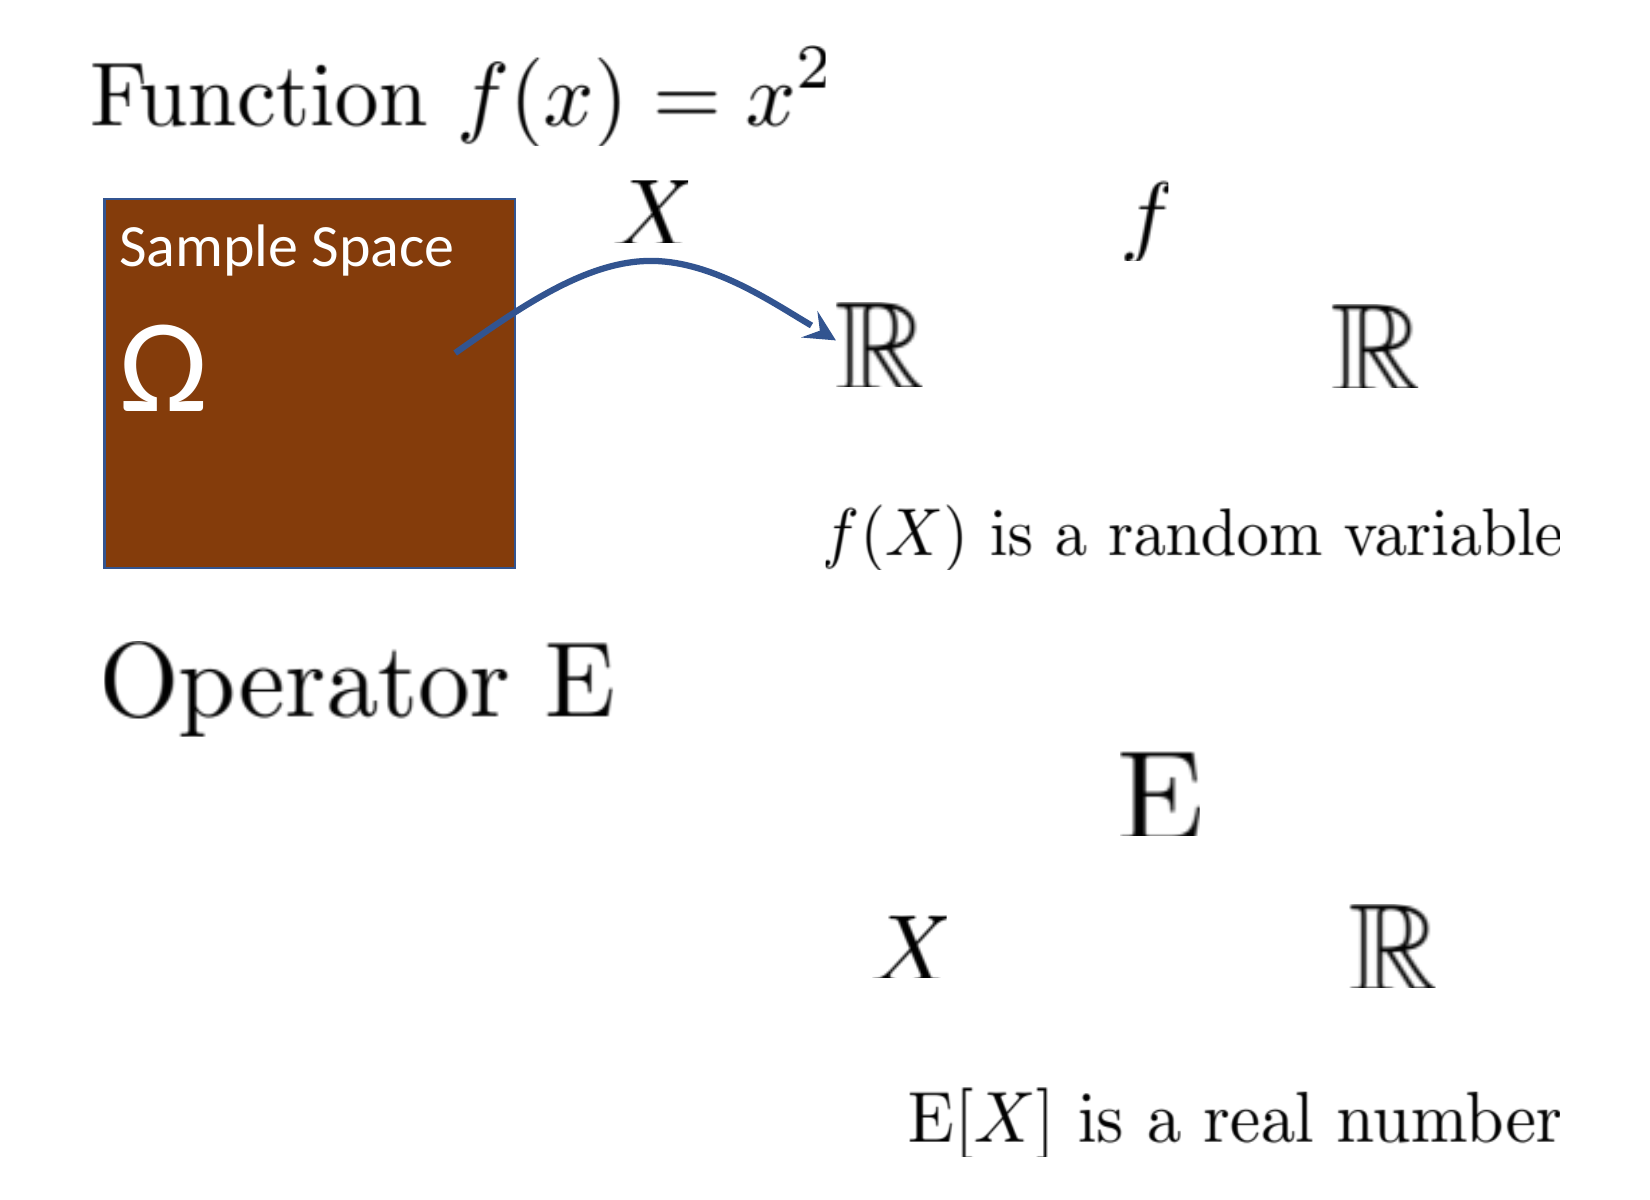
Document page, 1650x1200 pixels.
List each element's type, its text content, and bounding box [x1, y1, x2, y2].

picture [909, 1086, 1560, 1157]
text_box Sample Space Ω [103, 198, 516, 569]
picture [104, 641, 614, 737]
text_box [454, 259, 835, 354]
picture [1331, 304, 1419, 388]
picture [90, 45, 826, 146]
picture [1120, 751, 1201, 836]
picture [825, 503, 1560, 570]
picture [1123, 179, 1169, 261]
picture [871, 915, 947, 978]
picture [613, 179, 689, 243]
picture [835, 302, 923, 387]
picture [1349, 904, 1436, 988]
